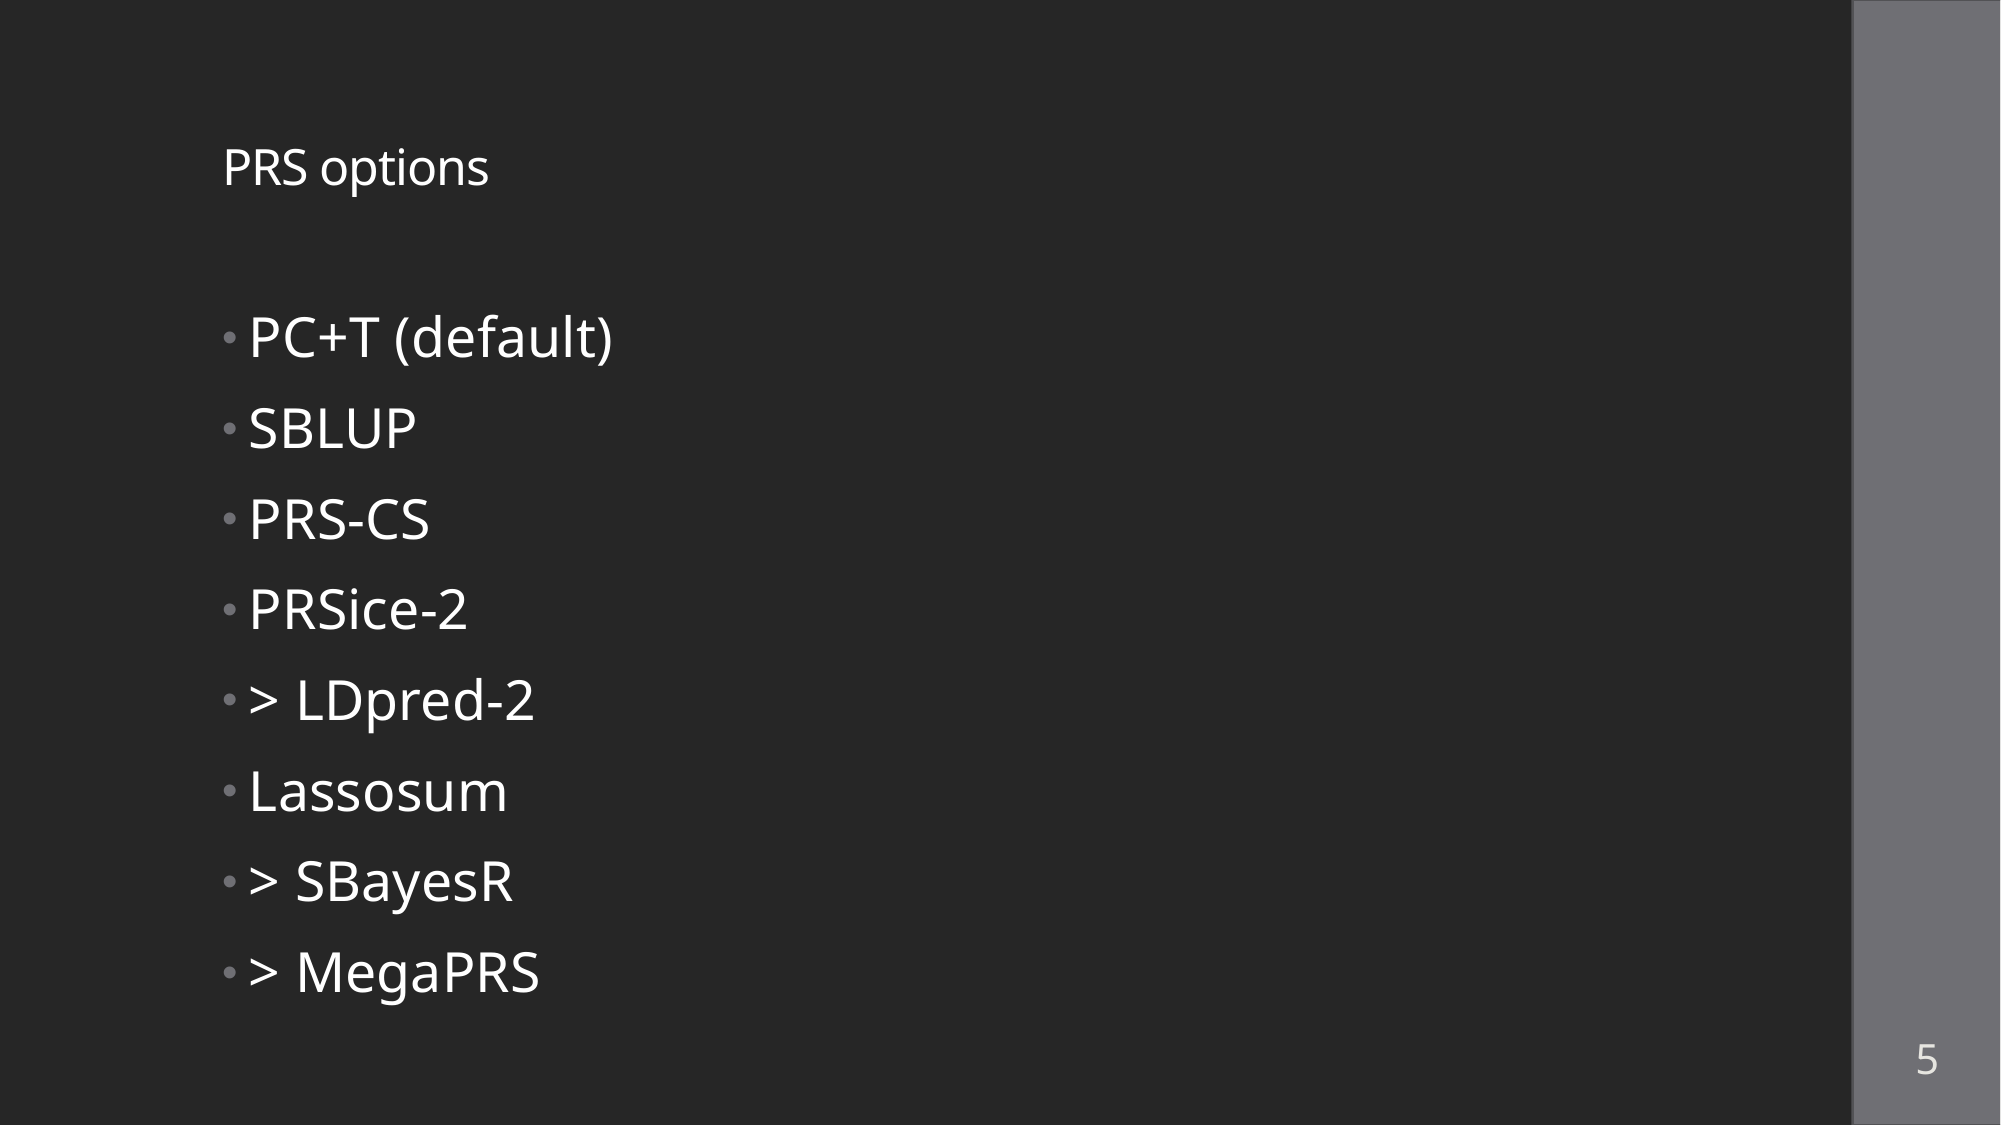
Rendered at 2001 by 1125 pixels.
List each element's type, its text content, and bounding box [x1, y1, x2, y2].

title PRS options [206, 60, 1797, 278]
slide_number 5 [1852, 1012, 2000, 1110]
list PC+T (default) SBLUP PRS-CS PRSice-2 > LDpred-2 Lassosum > SBayesR > MegaPRS [206, 299, 1617, 1014]
